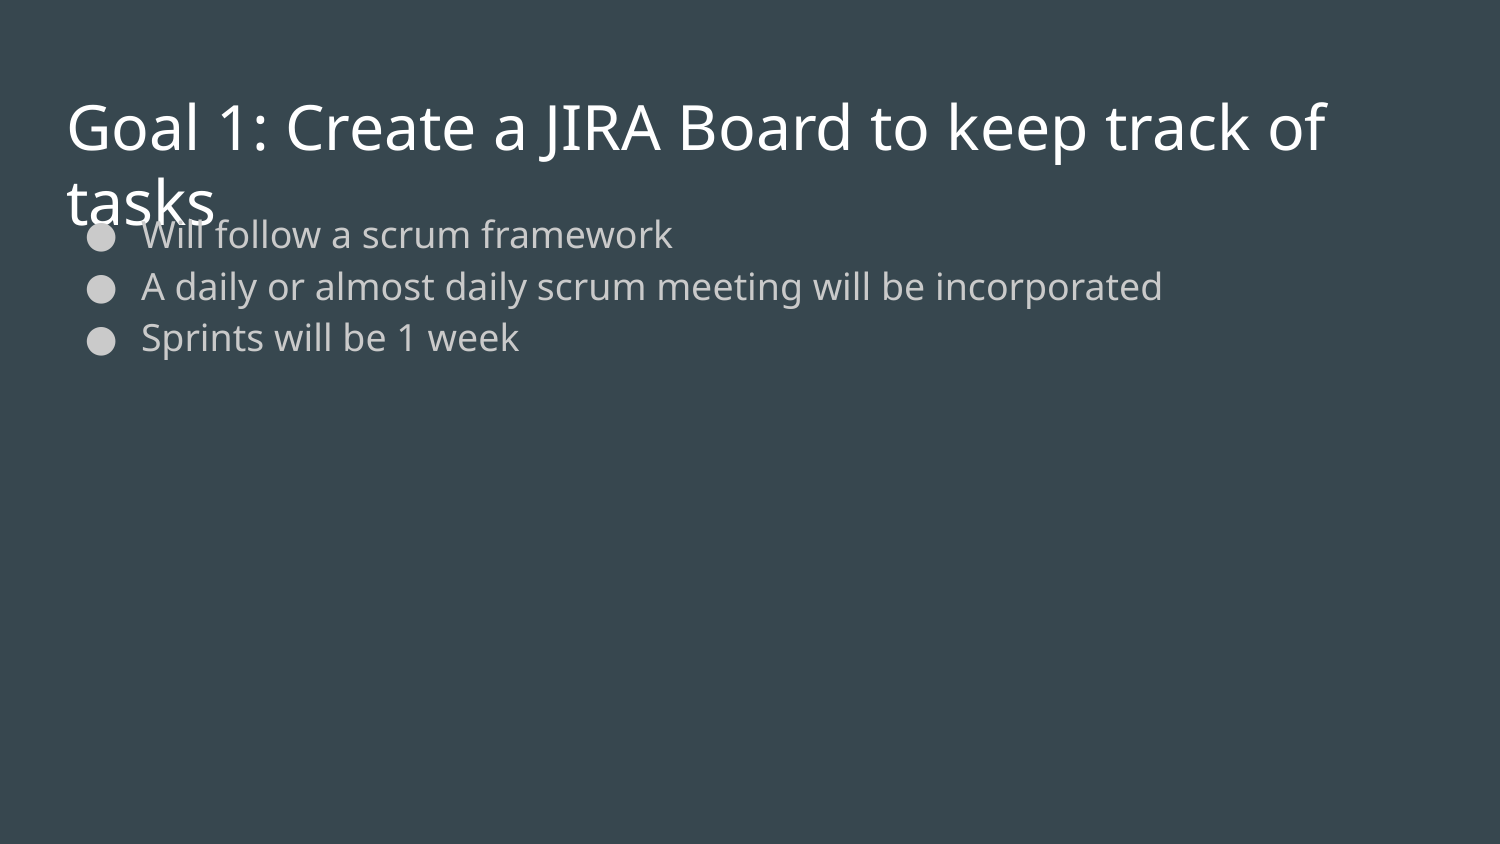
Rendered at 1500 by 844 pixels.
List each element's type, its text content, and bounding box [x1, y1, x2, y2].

list Will follow a scrum framework A daily or almost daily scrum meeting will be incorporated Sprints will be 1 week [51, 189, 1449, 750]
title Goal 1: Create a JIRA Board to keep track of tasks [51, 72, 1449, 167]
